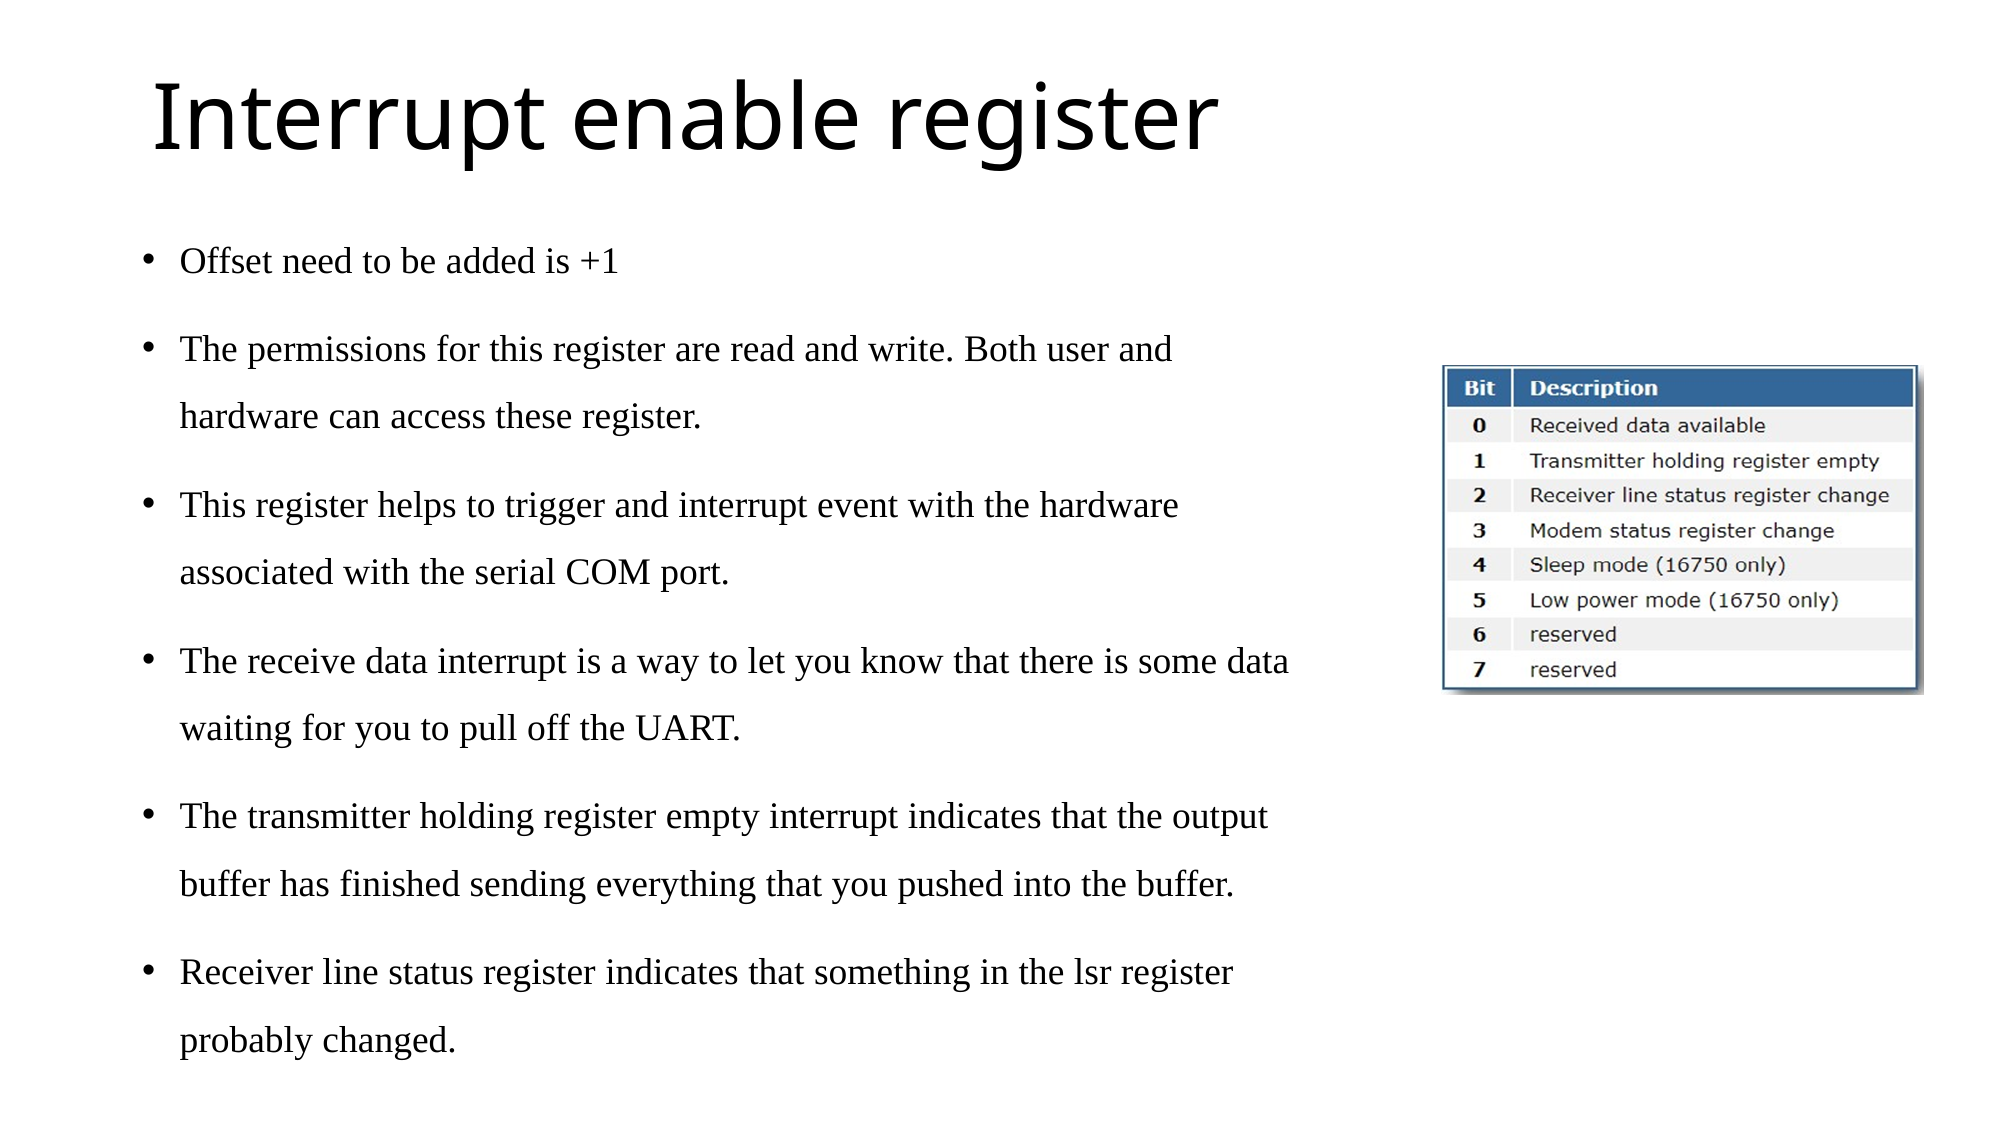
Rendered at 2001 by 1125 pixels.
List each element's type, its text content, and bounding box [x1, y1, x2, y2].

picture [1441, 365, 1924, 695]
title Interrupt enable register [137, 59, 1863, 180]
list Offset need to be added is +1 The permissions for this register are read and write. Both user and hardware can access these register. This register helps to trigger and interrupt event with the hardware associated with the serial COM port. The receive data interrupt is a way to let you know that there is some data waiting for you to pull off the UART. The transmitter holding register empty interrupt indicates that the output buffer has finished sending everything that you pushed into the buffer. Receiver line status register indicates that something in the lsr register probably changed. [127, 205, 1318, 1099]
